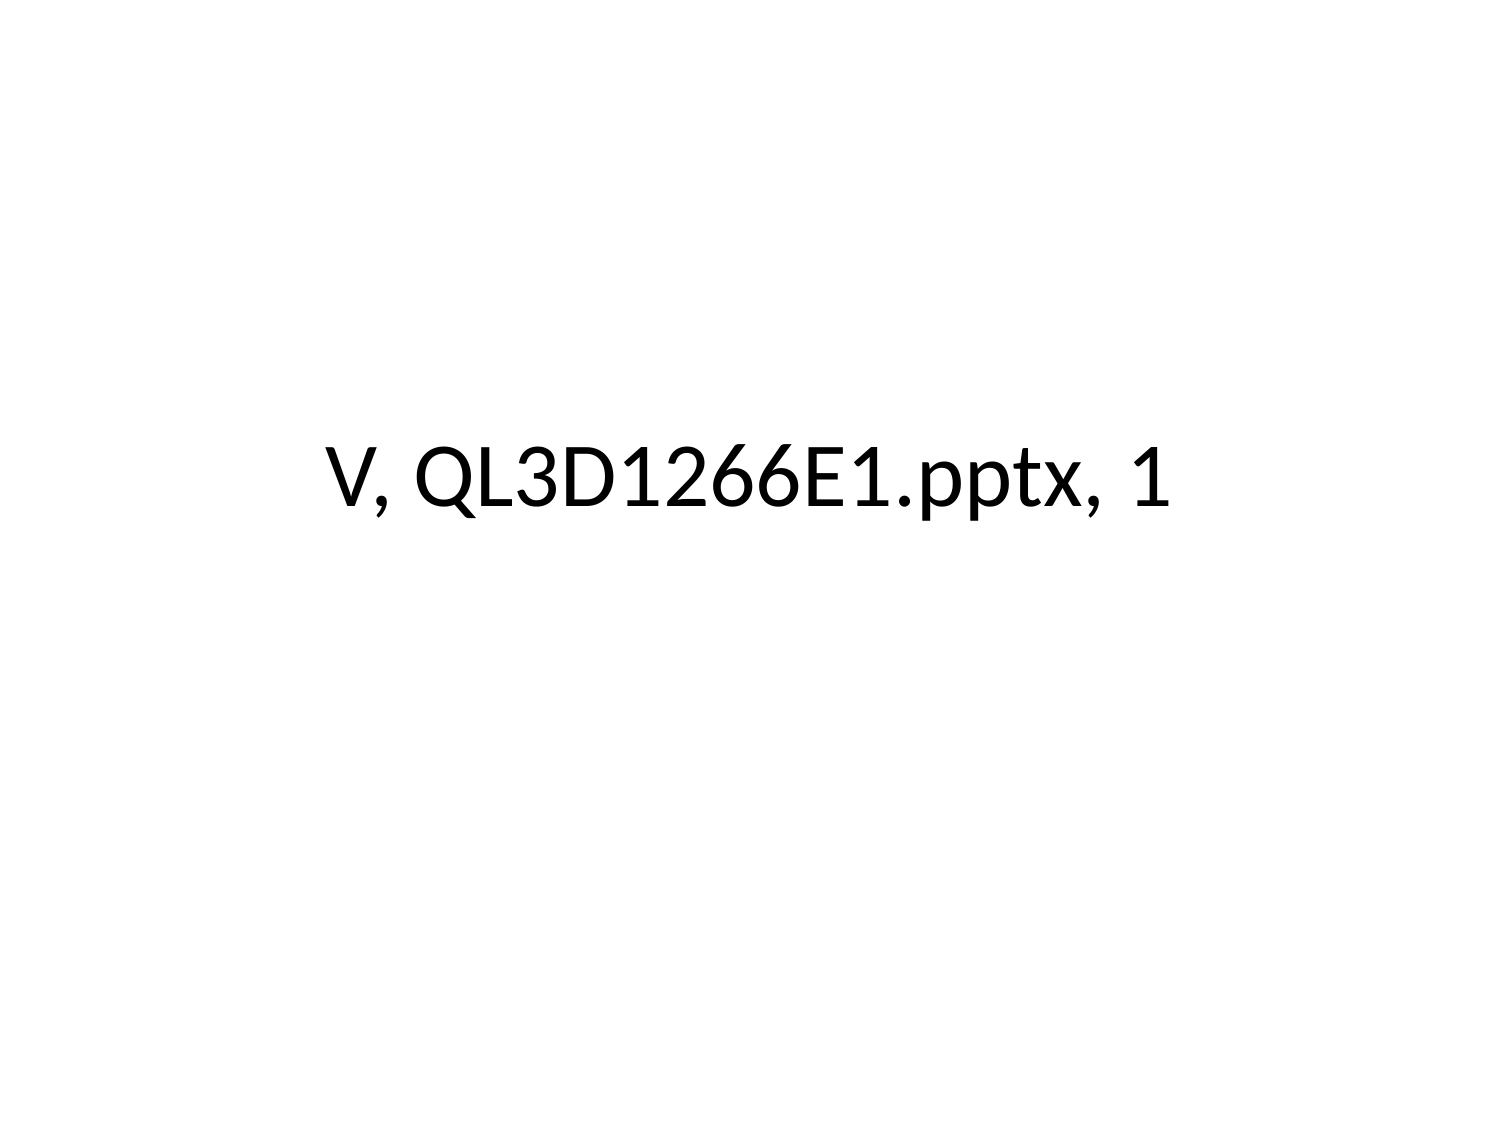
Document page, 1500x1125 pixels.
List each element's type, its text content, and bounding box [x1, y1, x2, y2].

title V, QL3D1266E1.pptx, 1 [112, 349, 1388, 591]
